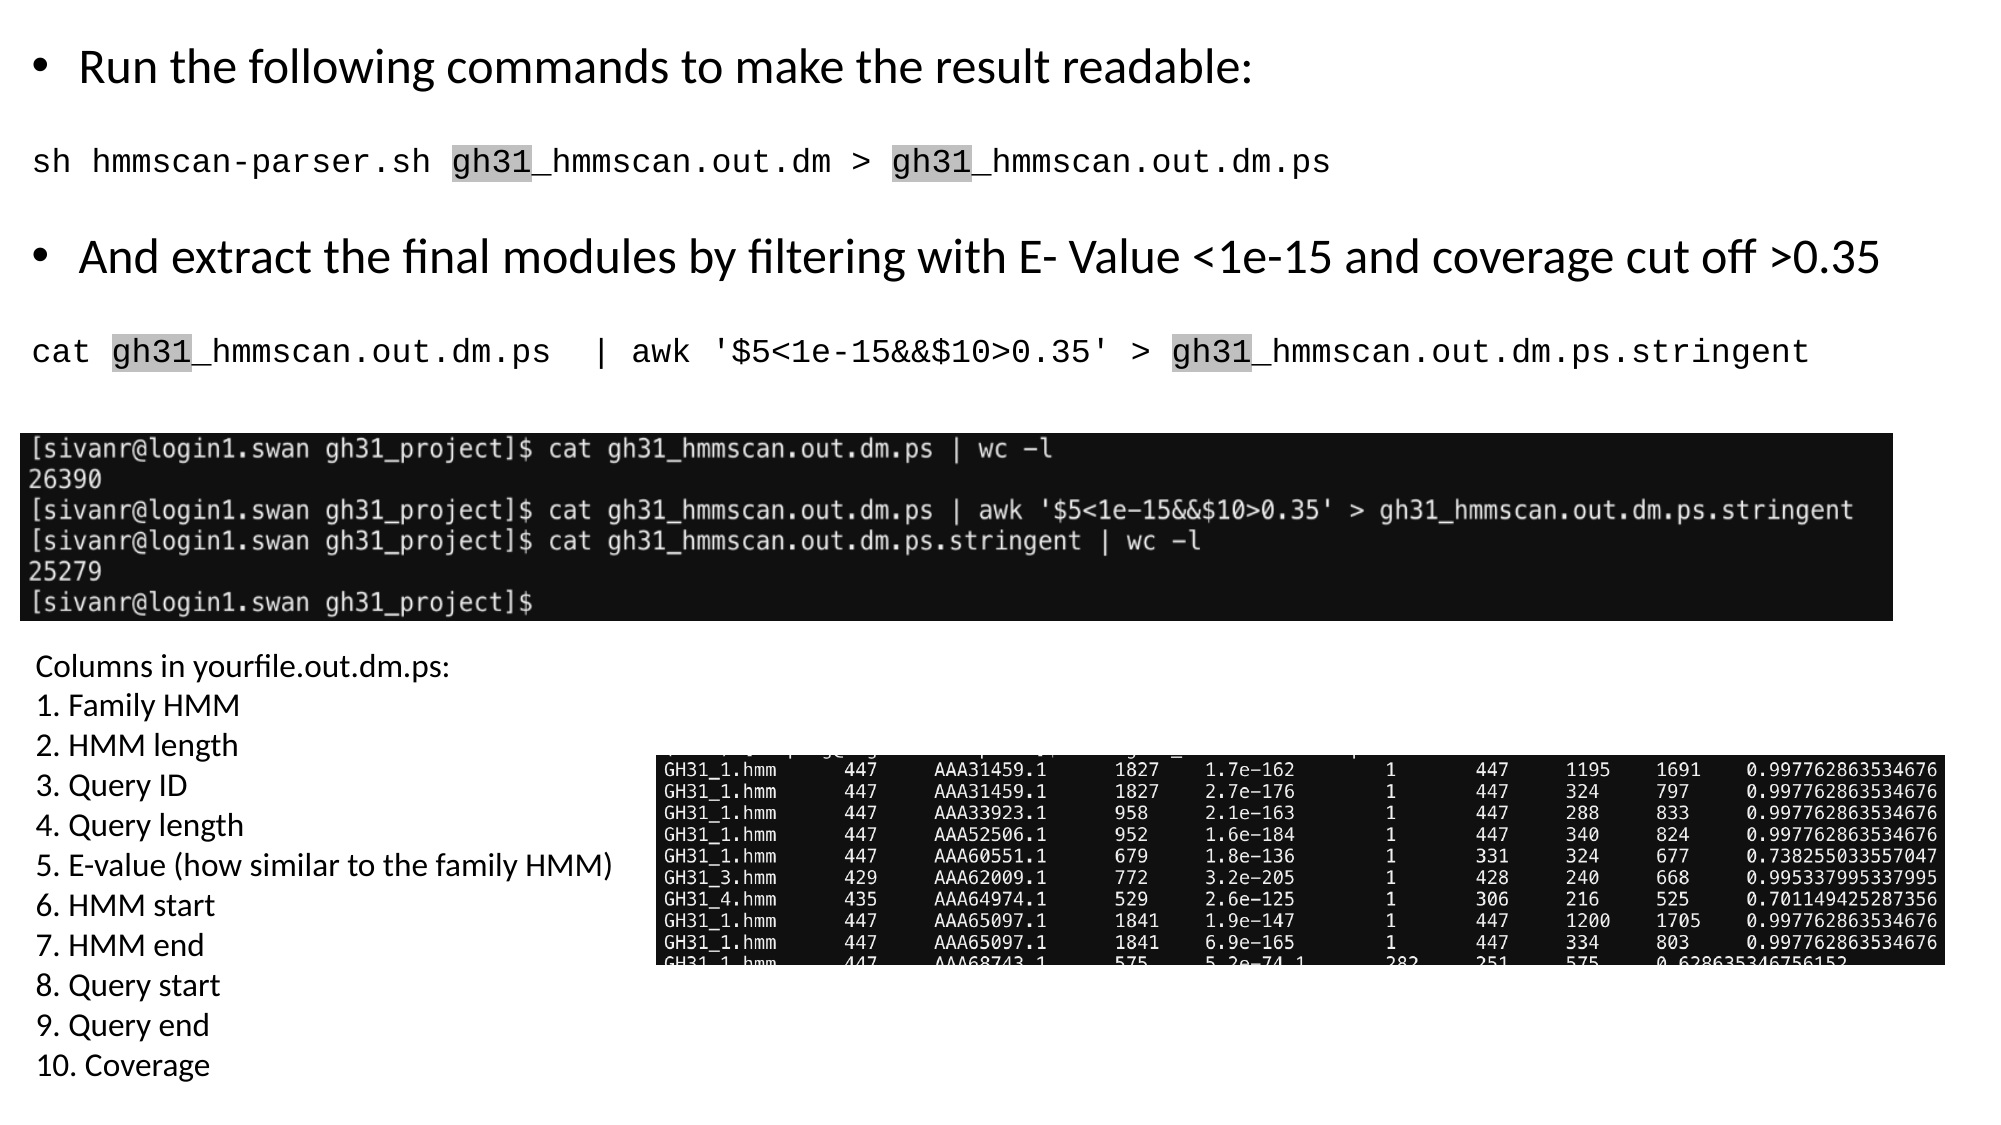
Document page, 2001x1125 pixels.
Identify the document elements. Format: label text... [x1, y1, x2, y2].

picture [20, 433, 1893, 621]
text_box Columns in yourfile.out.dm.ps: 1. Family HMM 2. HMM length 3. Query ID 4. Query length 5. E-value (how similar to the family HMM) 6. HMM start 7. HMM end 8. Query start 9. Query end 10. Coverage [20, 636, 1021, 1125]
text_box Run the following commands to make the result readable: sh hmmscan-parser.sh gh31_hmmscan.out.dm > gh31_hmmscan.out.dm.ps And extract the final modules by filtering with E- Value <1e-15 and coverage cut off >0.35 cat gh31_hmmscan.out.dm.ps | awk '$5<1e-15&&$10>0.35' > gh31_hmmscan.out.dm.ps.stringent [16, 26, 1974, 437]
picture [656, 755, 1945, 965]
